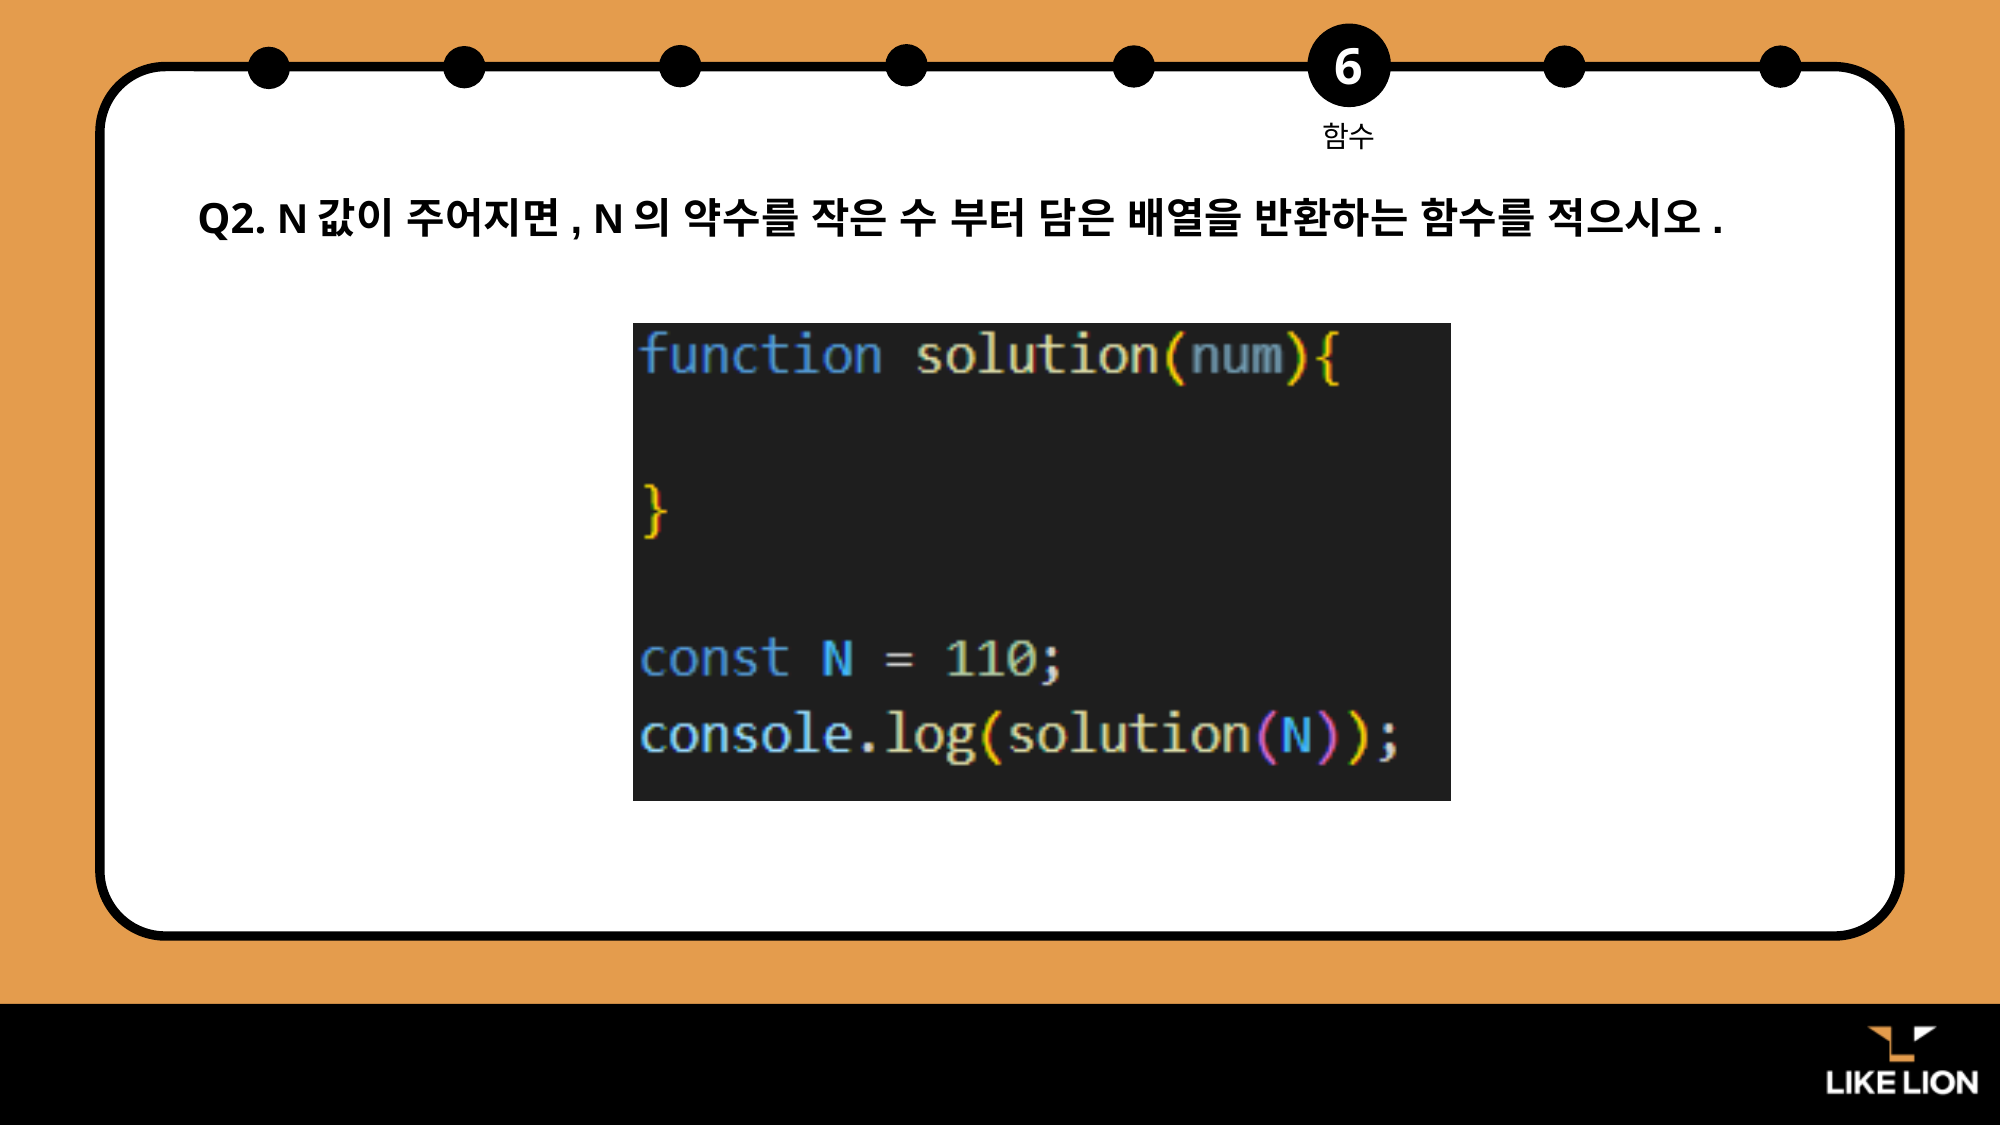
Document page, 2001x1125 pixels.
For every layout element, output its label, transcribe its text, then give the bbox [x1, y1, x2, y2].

picture [633, 323, 1451, 801]
text_box [884, 43, 929, 88]
text_box Q2. N값이 주어지면, N의 약수를 작은 수 부터 담은 배열을 반환하는 함수를 적으시오. [182, 184, 1831, 250]
text_box [98, 65, 1901, 938]
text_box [1307, 23, 1391, 108]
text_box [1111, 44, 1157, 89]
text_box [442, 44, 487, 90]
text_box [246, 45, 292, 91]
text_box [1758, 44, 1803, 89]
text_box [657, 43, 703, 89]
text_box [0, 1003, 2000, 1125]
text_box [1542, 44, 1587, 89]
text_box 함수 [1307, 111, 1391, 162]
